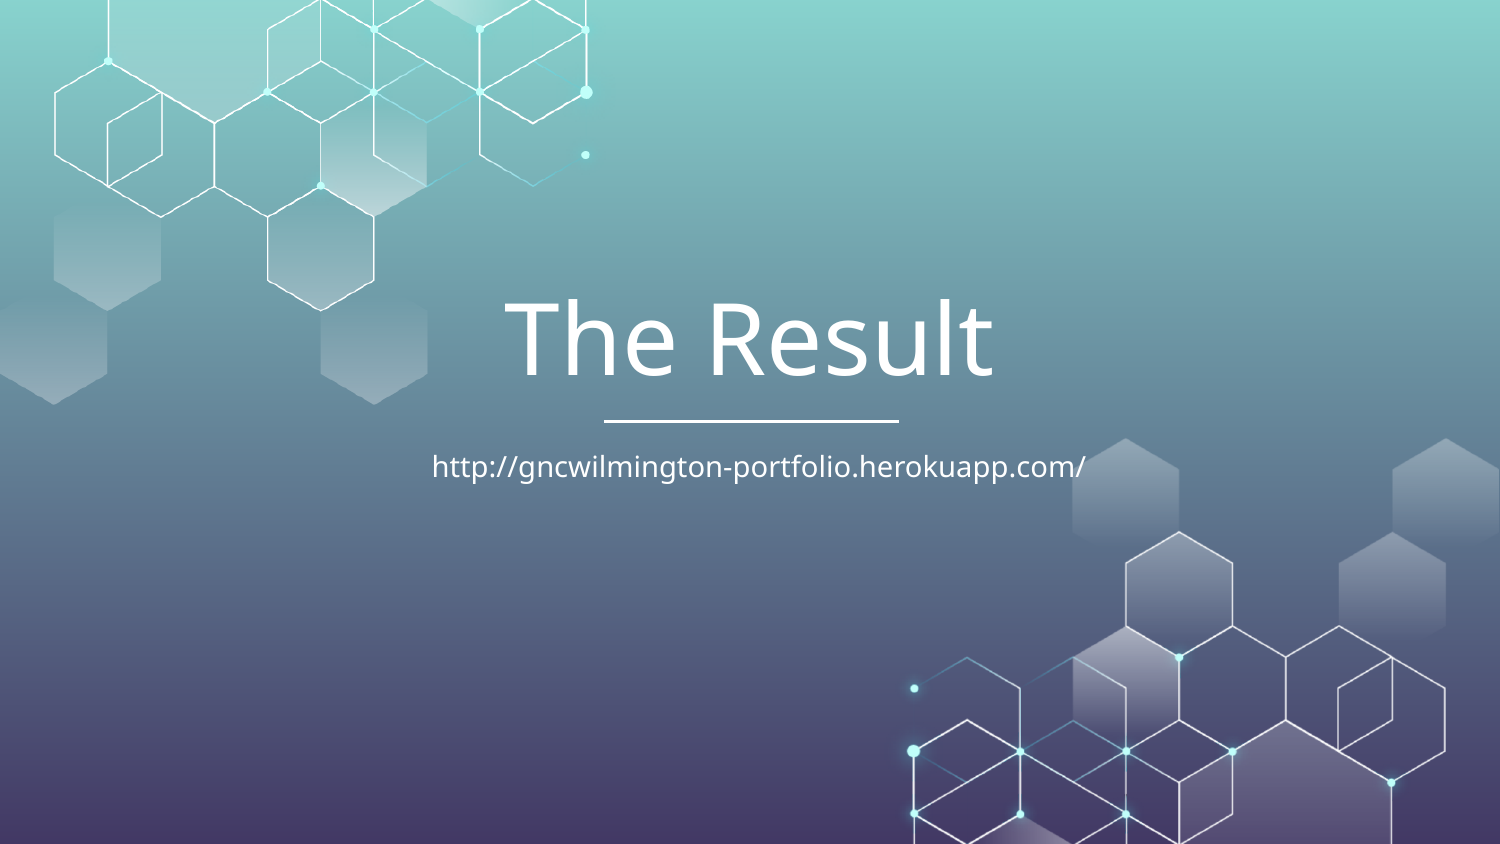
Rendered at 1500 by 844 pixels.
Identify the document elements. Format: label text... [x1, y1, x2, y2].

subtitle http://gncwilmington-portfolio.herokuapp.com/ [390, 433, 1110, 644]
picture [876, 438, 1498, 844]
title The Result [203, 300, 1297, 411]
picture [0, 0, 624, 405]
